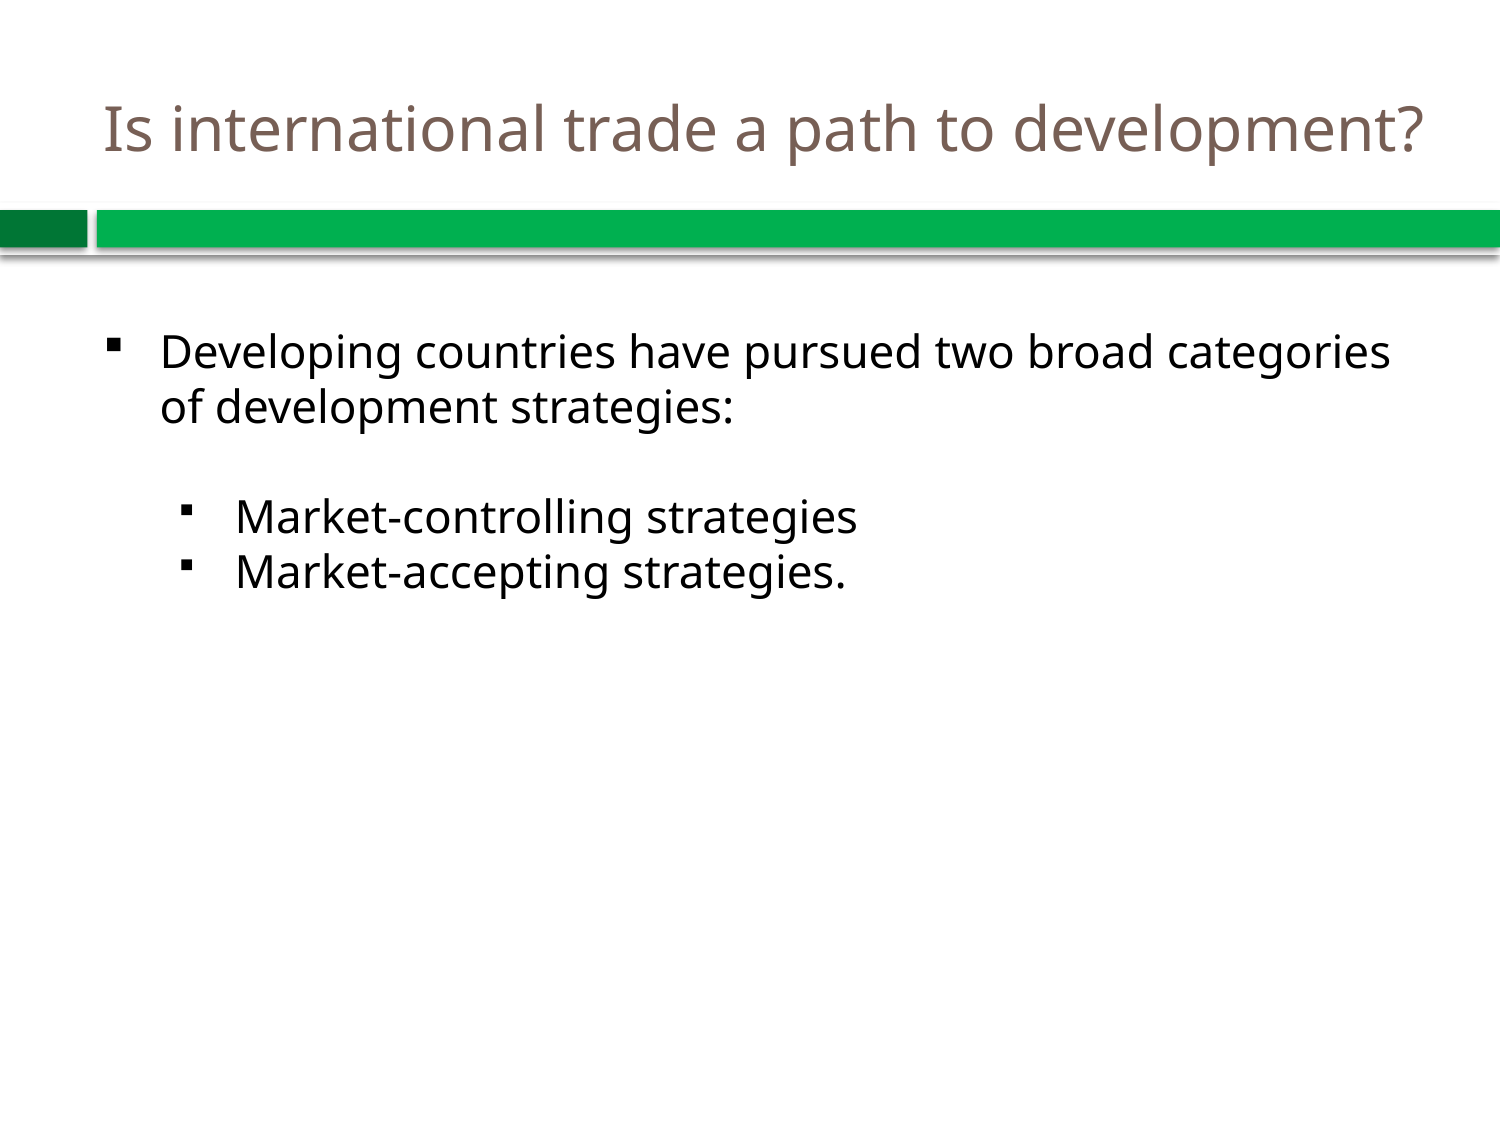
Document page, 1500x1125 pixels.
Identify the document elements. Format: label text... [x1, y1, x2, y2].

text_box Developing countries have pursued two broad categories of development strategies: Market-controlling strategies Market-accepting strategies. [88, 315, 1459, 666]
title Is international trade a path to development? [88, 45, 1471, 209]
